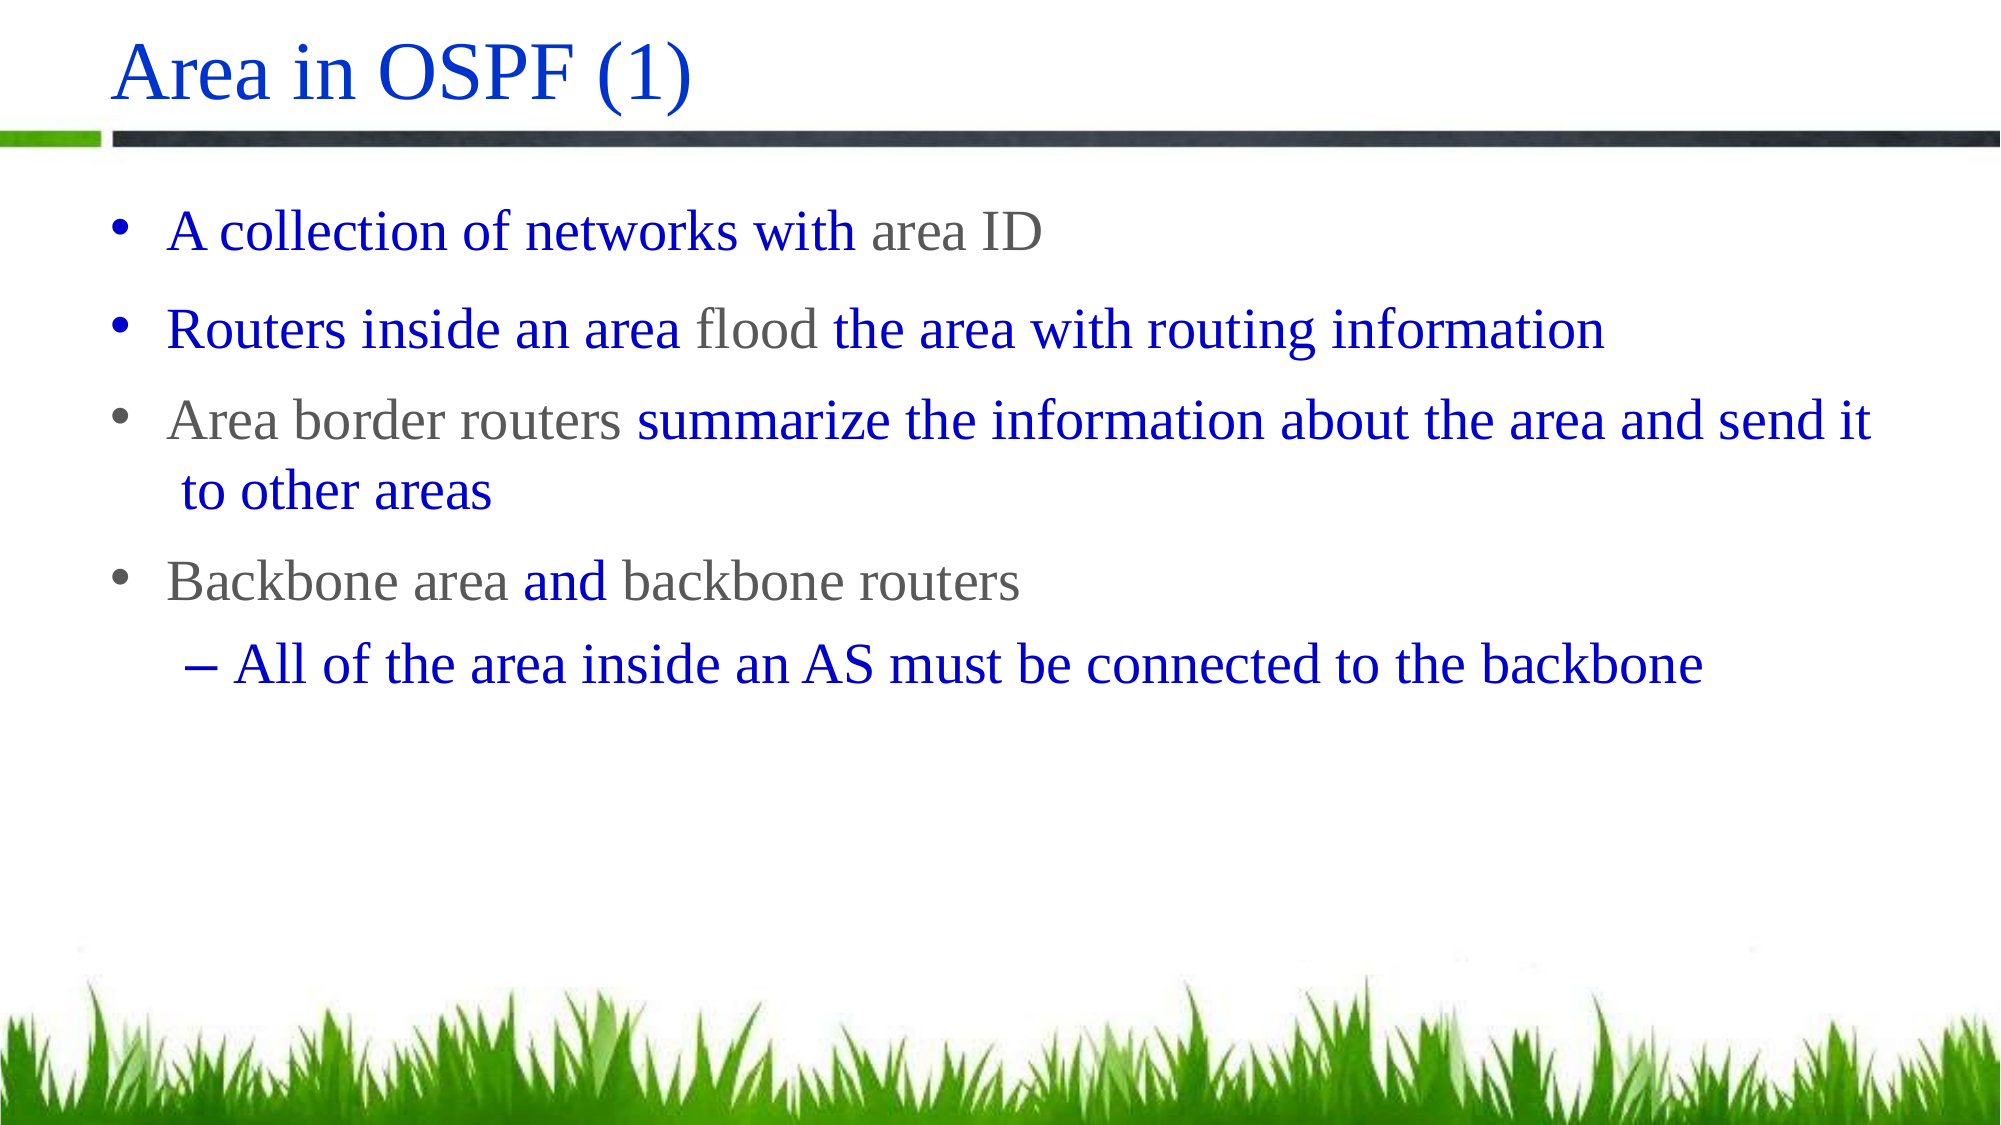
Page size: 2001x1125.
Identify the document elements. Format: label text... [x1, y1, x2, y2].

picture [0, 115, 2000, 1125]
text_box A collection of networks with area ID Routers inside an area flood the area with routing information Area border routers summarize the information about the area and send it to other areas Backbone area and backbone routers – All of the area inside an AS must be connected to the backbone [108, 161, 1880, 696]
title Area in OSPF (1) [108, 13, 698, 161]
